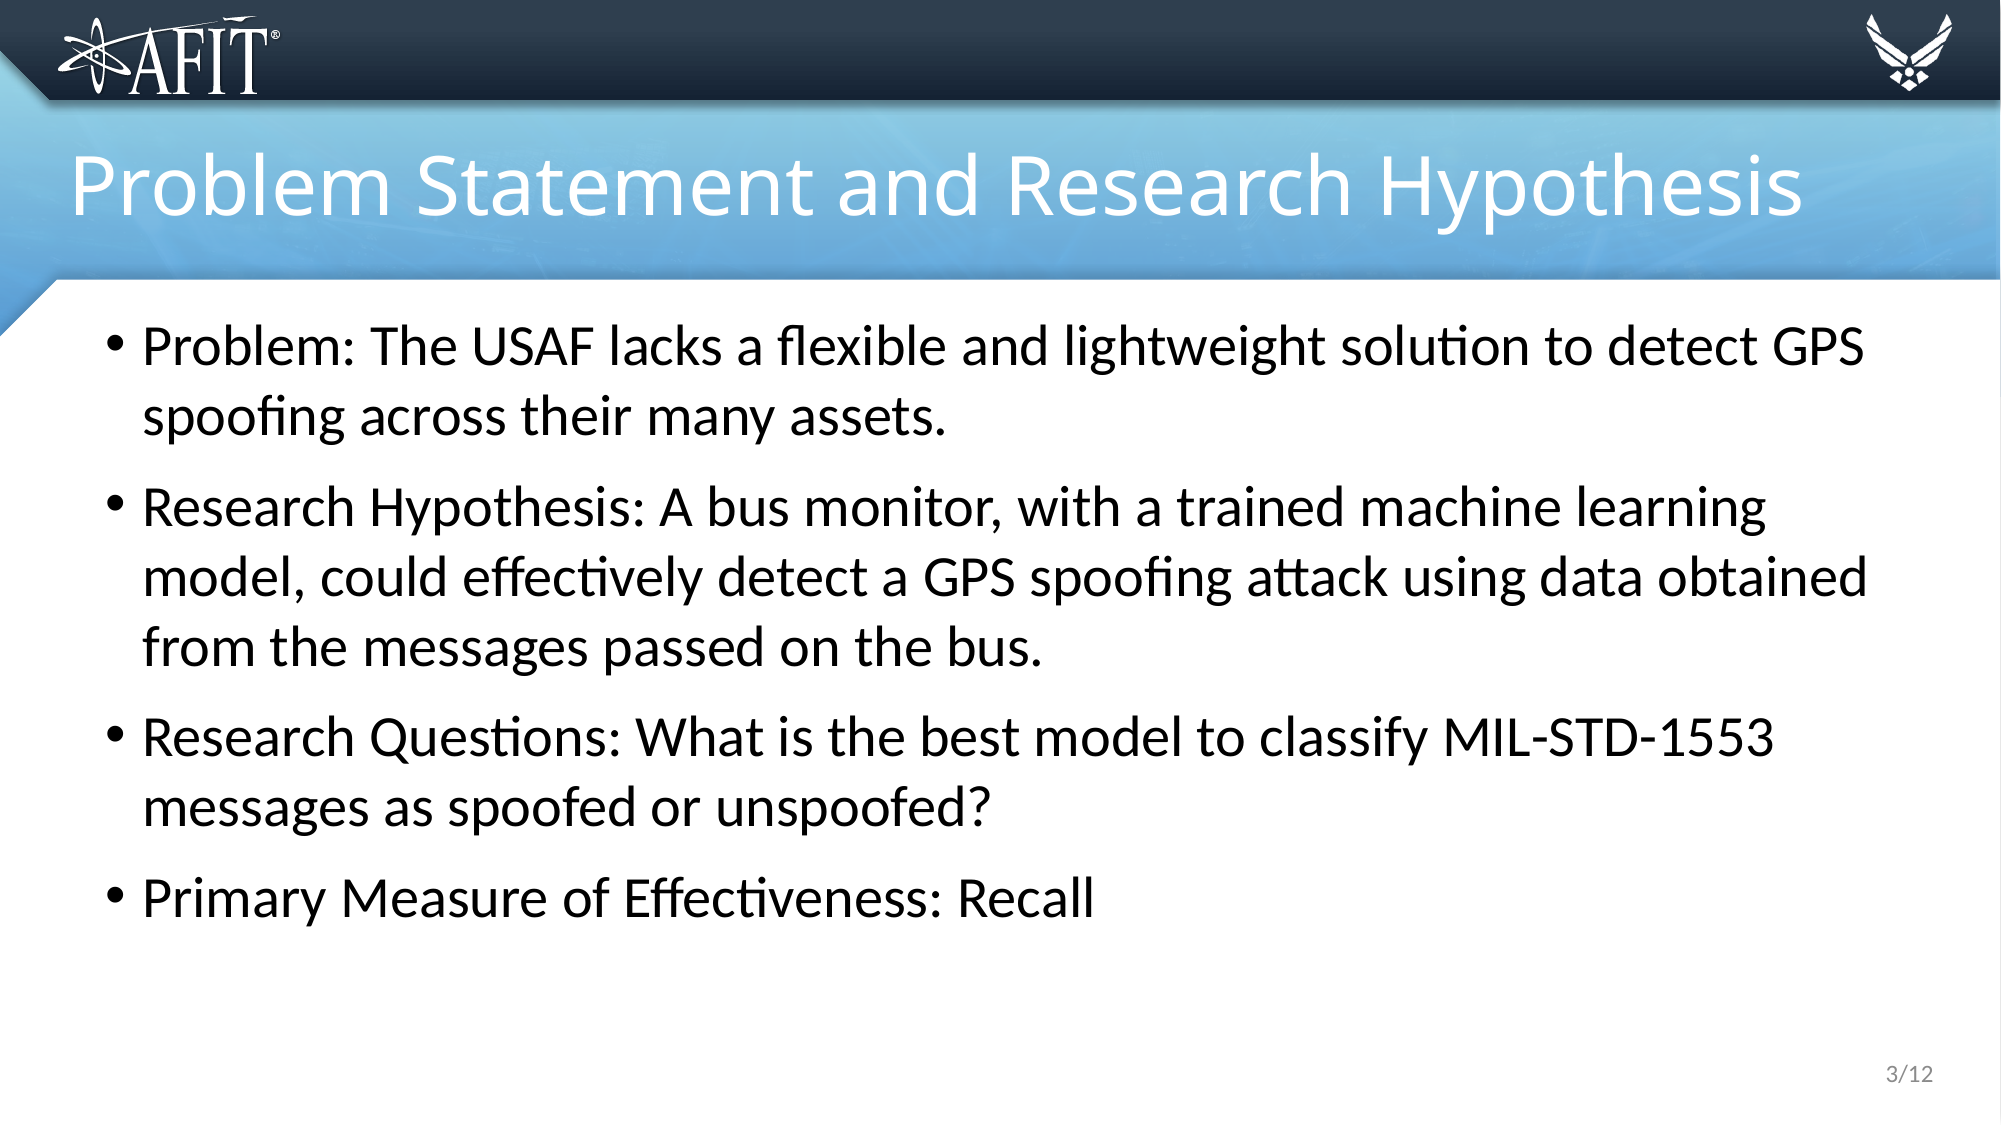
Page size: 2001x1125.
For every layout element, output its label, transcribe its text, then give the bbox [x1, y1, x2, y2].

list Problem: The USAF lacks a flexible and lightweight solution to detect GPS spoofing across their many assets. Research Hypothesis: A bus monitor, with a trained machine learning model, could effectively detect a GPS spoofing attack using data obtained from the messages passed on the bus. Research Questions: What is the best model to classify MIL-STD-1553 messages as spoofed or unspoofed? Primary Measure of Effectiveness: Recall [90, 299, 1949, 1014]
title Problem Statement and Research Hypothesis [53, 99, 1949, 278]
picture [1822, 7, 1996, 97]
picture [53, 12, 294, 94]
slide_number 3/12 [1498, 1042, 1949, 1103]
